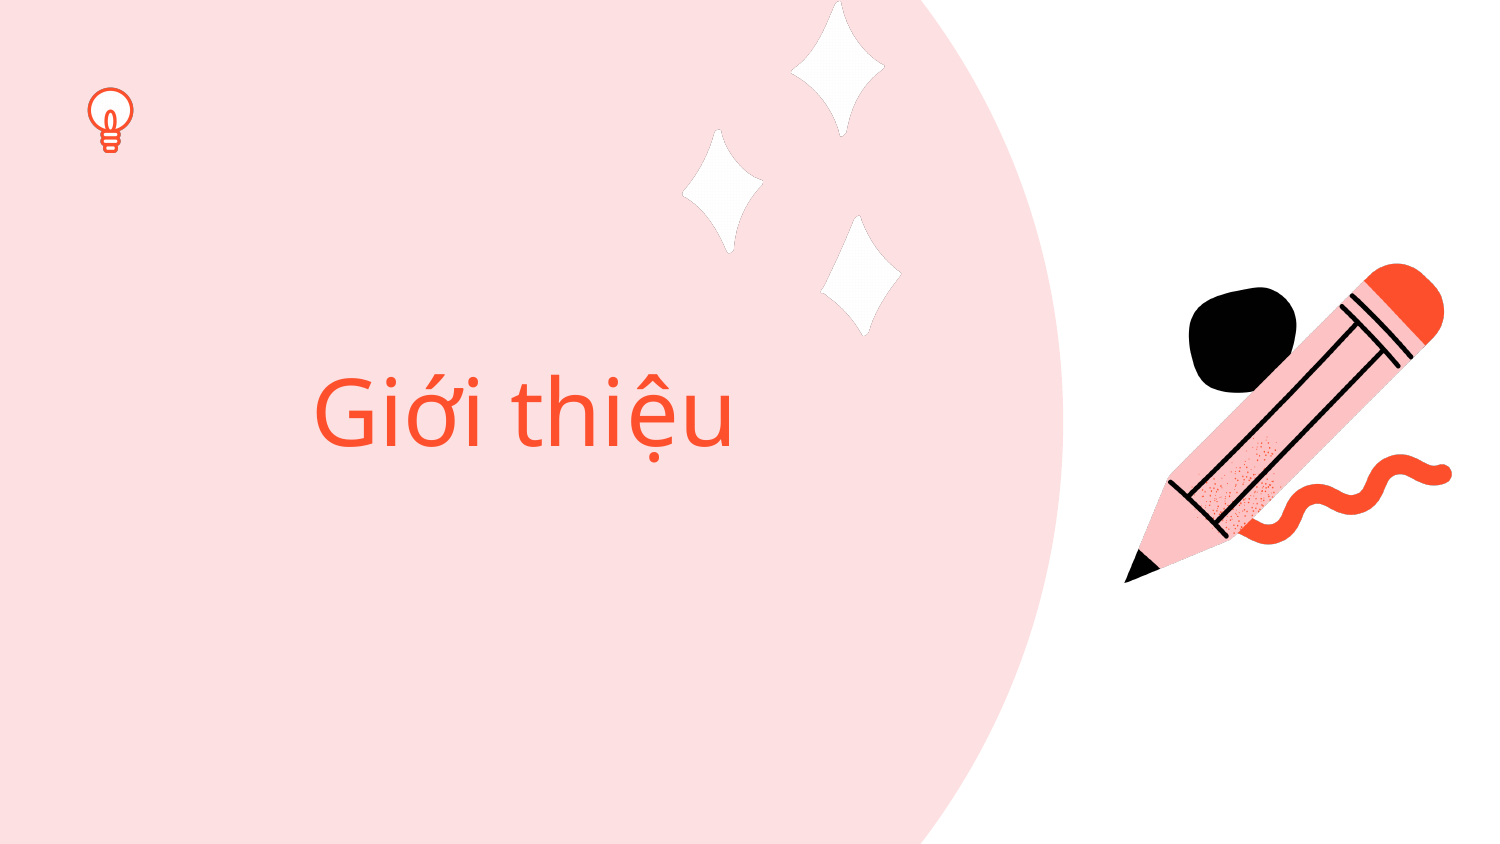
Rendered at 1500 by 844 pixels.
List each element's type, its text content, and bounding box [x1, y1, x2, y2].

picture [84, 84, 137, 153]
text_box Giới thiệu [0, 324, 1049, 465]
picture [680, 0, 902, 338]
picture [1124, 260, 1454, 584]
text_box [0, 0, 1064, 844]
